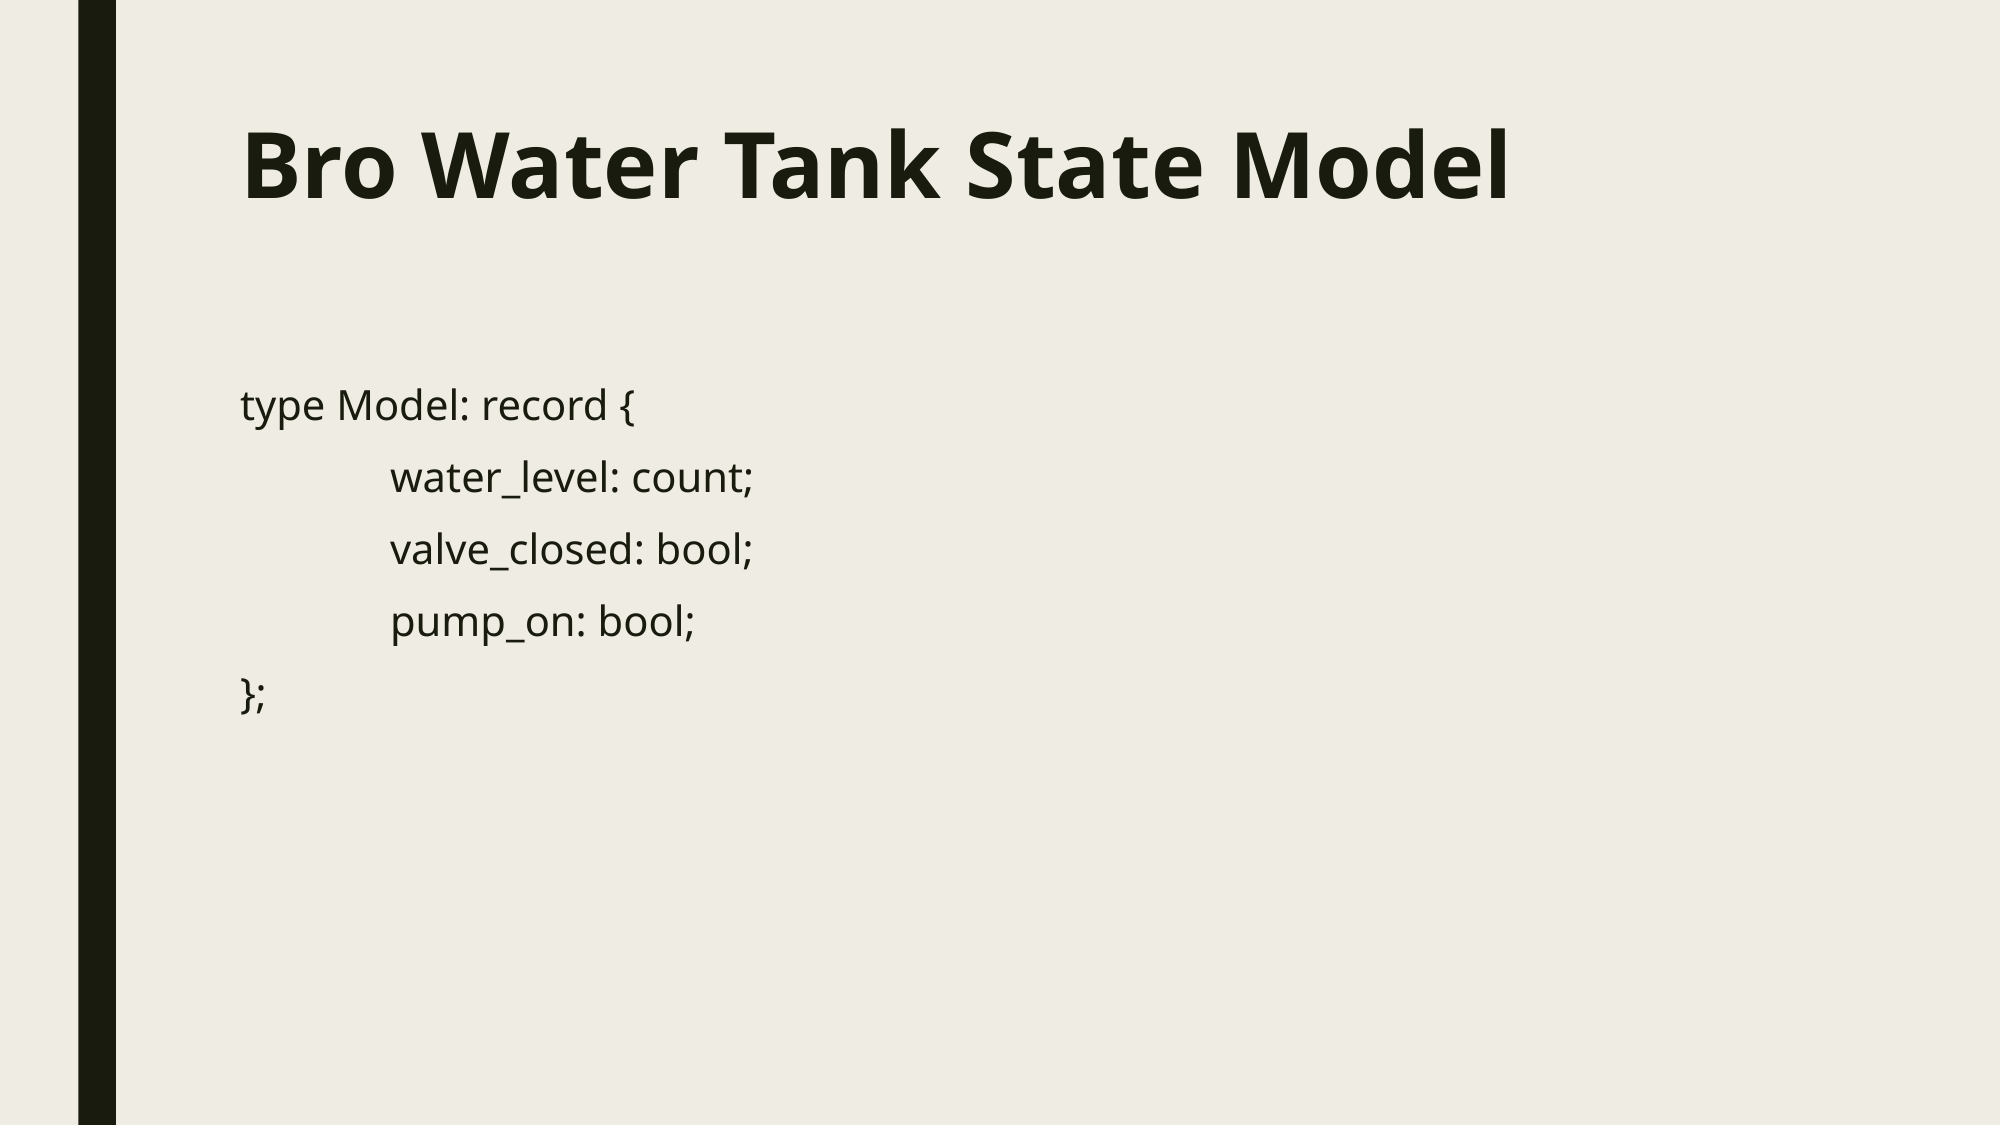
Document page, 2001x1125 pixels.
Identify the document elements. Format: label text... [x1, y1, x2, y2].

list type Model: record { water_level: count; valve_closed: bool; pump_on: bool; }; [225, 375, 1800, 963]
title Bro Water Tank State Model [225, 112, 1800, 316]
